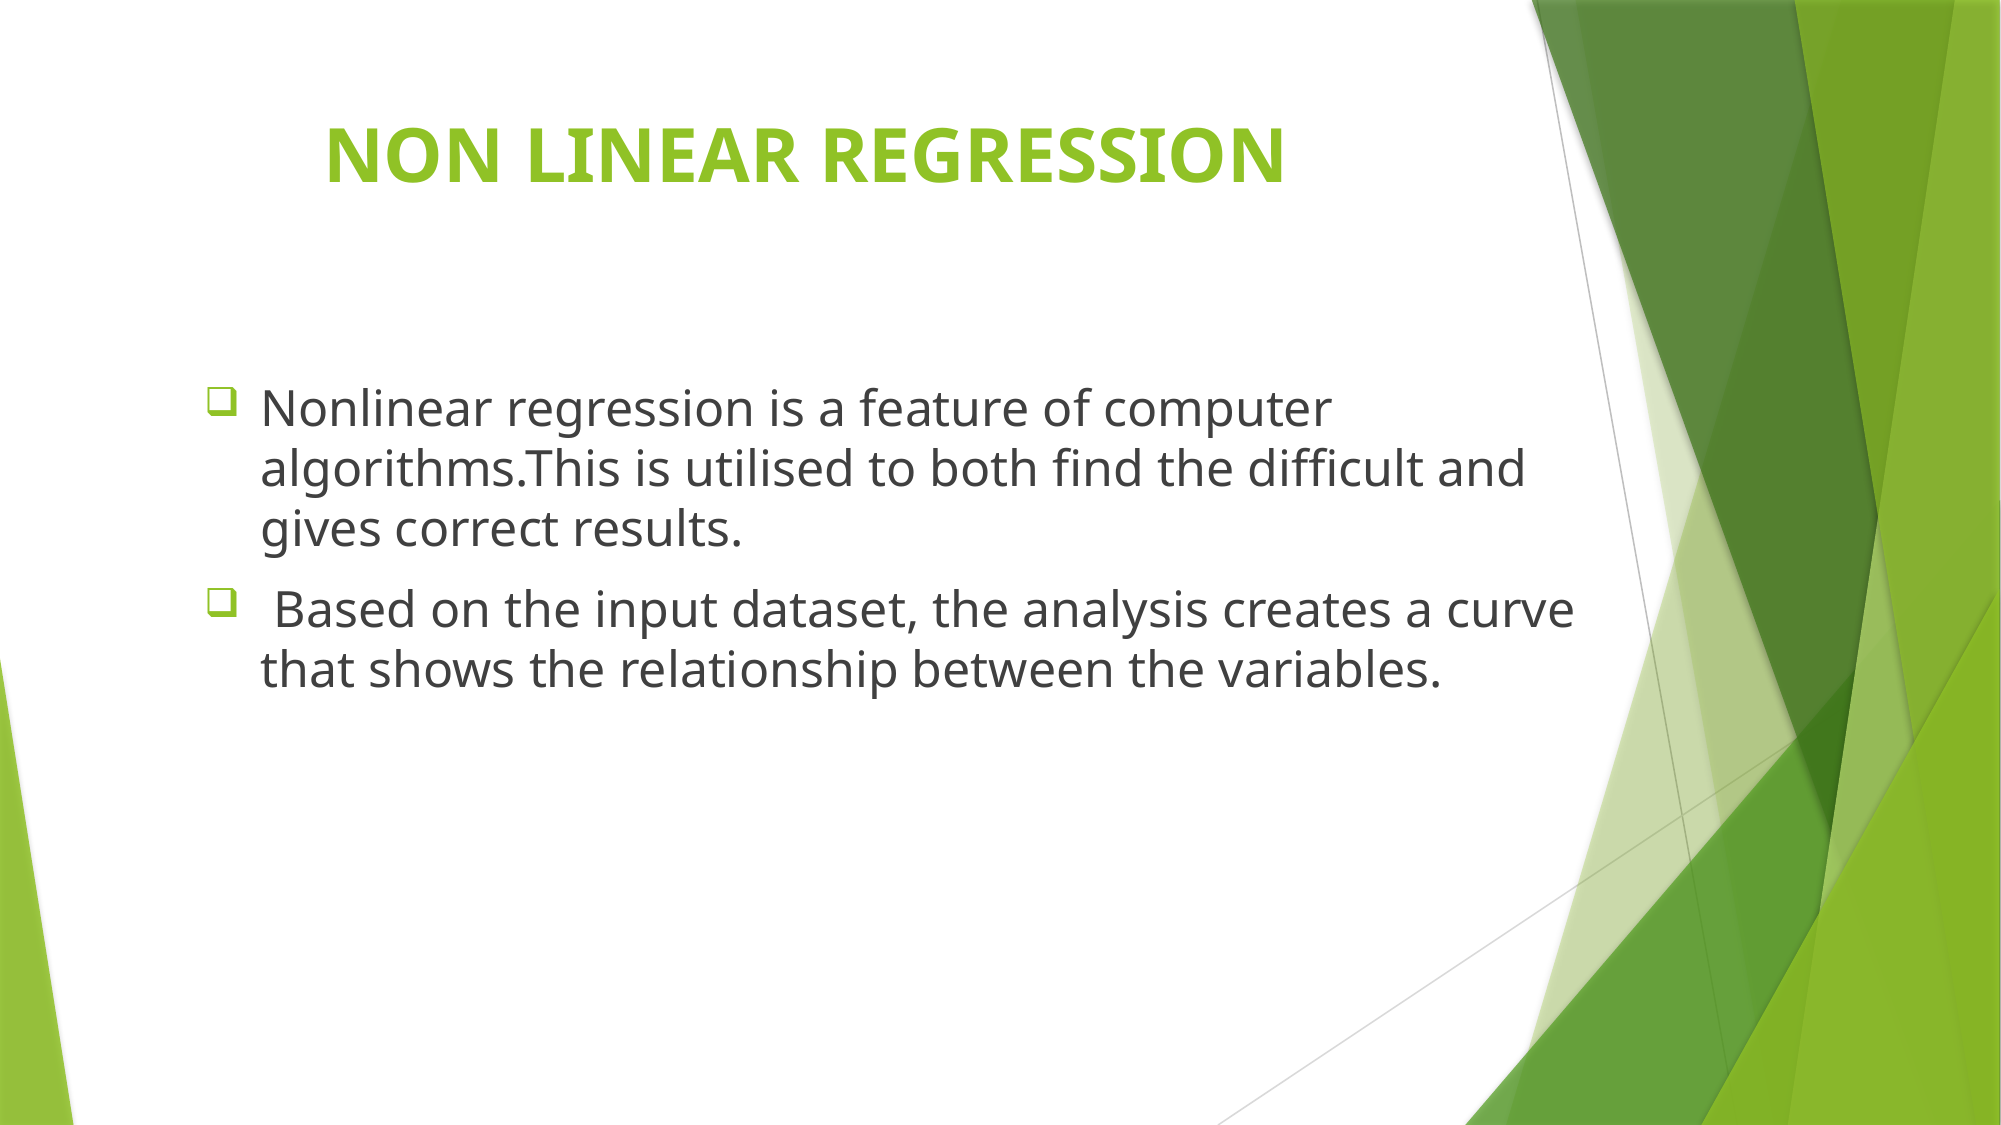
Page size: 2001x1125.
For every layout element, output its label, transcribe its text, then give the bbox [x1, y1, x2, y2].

title NON LINEAR REGRESSION [111, 99, 1522, 317]
list Nonlinear regression is a feature of computer algorithms.This is utilised to both find the difficult and gives correct results. Based on the input dataset, the analysis creates a curve that shows the relationship between the variables. [189, 369, 1638, 930]
